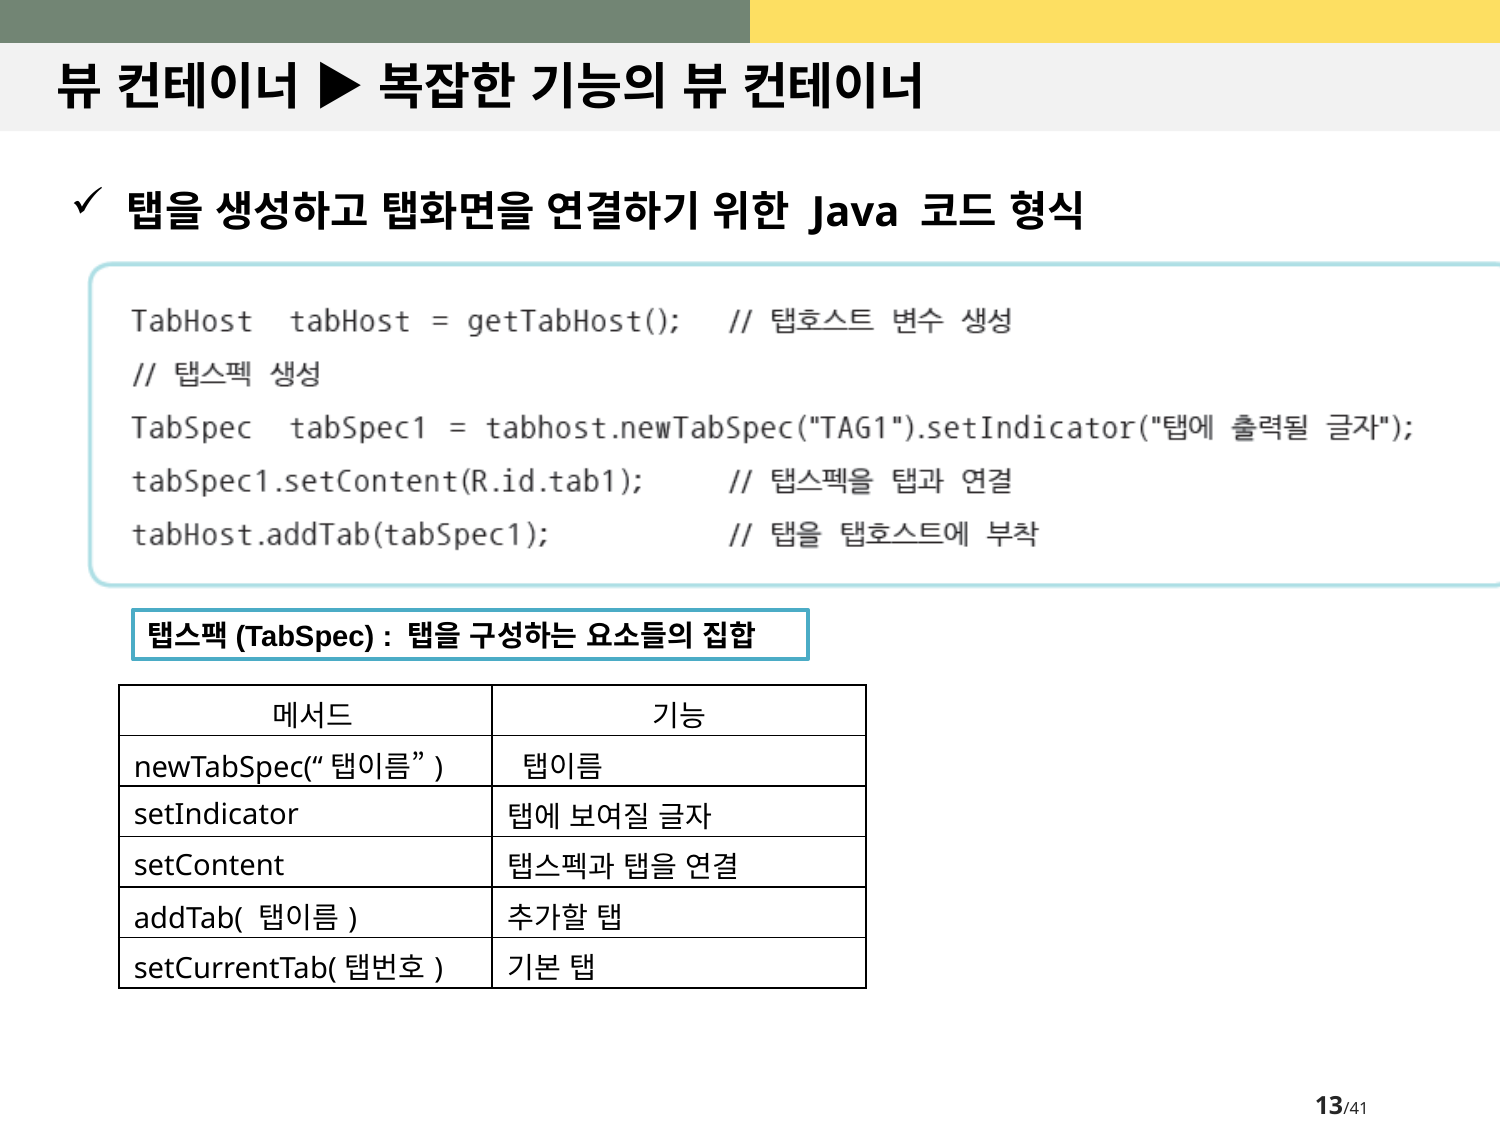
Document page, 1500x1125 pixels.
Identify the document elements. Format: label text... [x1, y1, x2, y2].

title 뷰 컨테이너 ▶ 복잡한 기능의 뷰 컨테이너 [41, 42, 1459, 128]
table_cell newTabSpec(“탭이름”) [120, 736, 491, 785]
table_cell 기본 탭 [493, 938, 865, 987]
table_cell setIndicator [120, 787, 491, 836]
list 탭을 생성하고 탭화면을 연결하기 위한 Java 코드 형식 [41, 172, 1459, 1048]
table_header 기능 [493, 686, 865, 735]
table_cell addTab( 탭이름) [120, 888, 491, 937]
table_cell 탭에 보여질 글자 [493, 787, 865, 836]
table_cell setContent [120, 837, 491, 886]
table_cell 탭스펙과 탭을 연결 [493, 837, 865, 886]
text_box 탭스팩(TabSpec) : 탭을 구성하는 요소들의 집합 [131, 608, 810, 661]
picture [87, 259, 1500, 592]
table_cell setCurrentTab(탭번호) [120, 938, 491, 987]
table_cell 추가할 탭 [493, 888, 865, 937]
table_header 메서드 [120, 686, 491, 735]
table_cell 탭이름 [493, 736, 865, 785]
